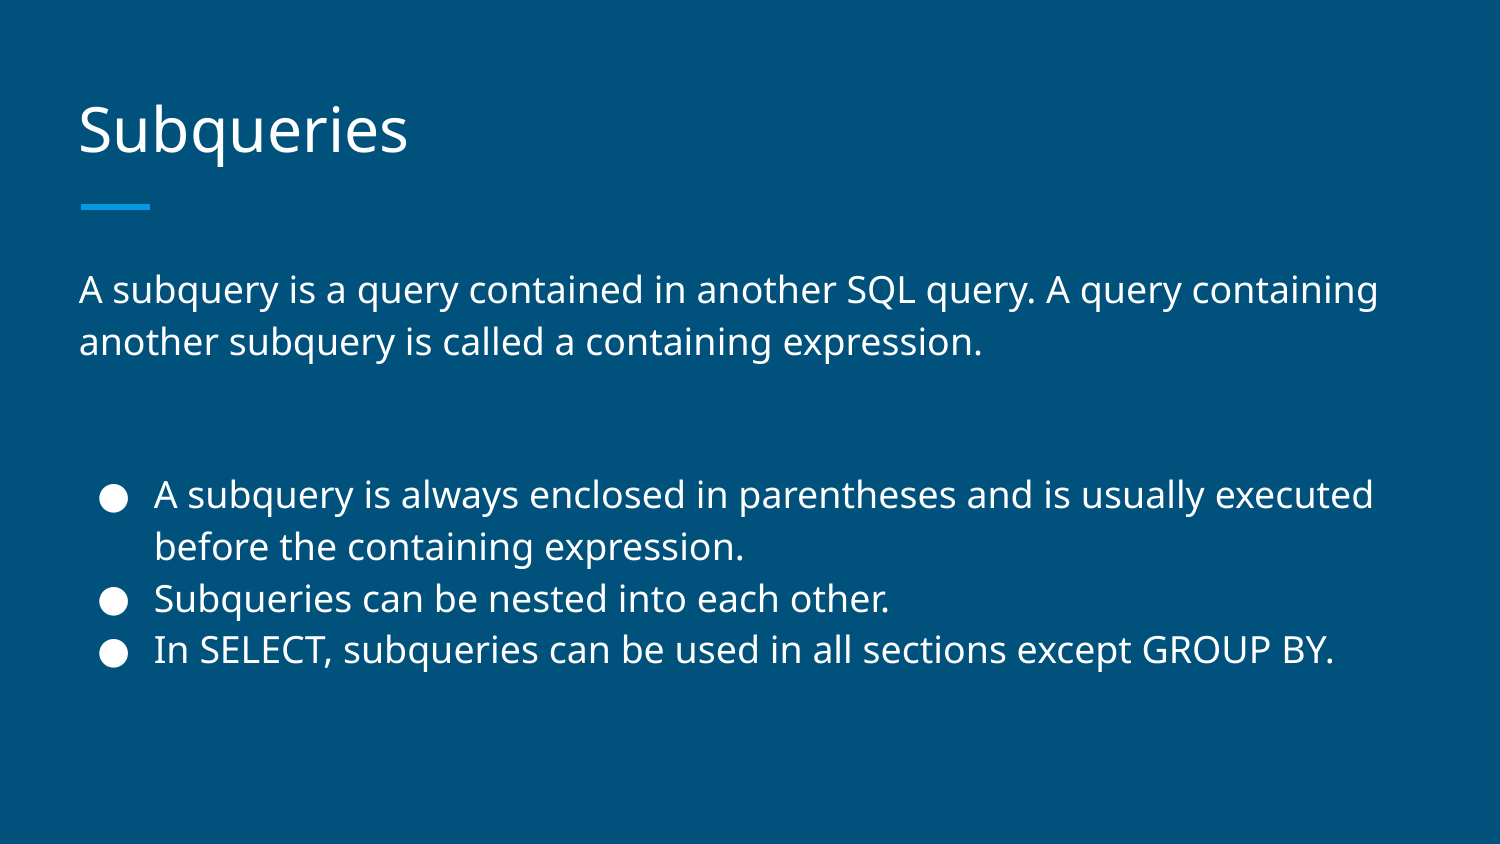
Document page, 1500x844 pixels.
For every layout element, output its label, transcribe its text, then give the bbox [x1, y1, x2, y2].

list A subquery is a query contained in another SQL query. A query containing another subquery is called a containing expression. A subquery is always enclosed in parentheses and is usually executed before the containing expression. Subqueries can be nested into each other. In SELECT, subqueries can be used in all sections except GROUP BY. [63, 244, 1437, 750]
title Subqueries [63, 75, 1437, 188]
